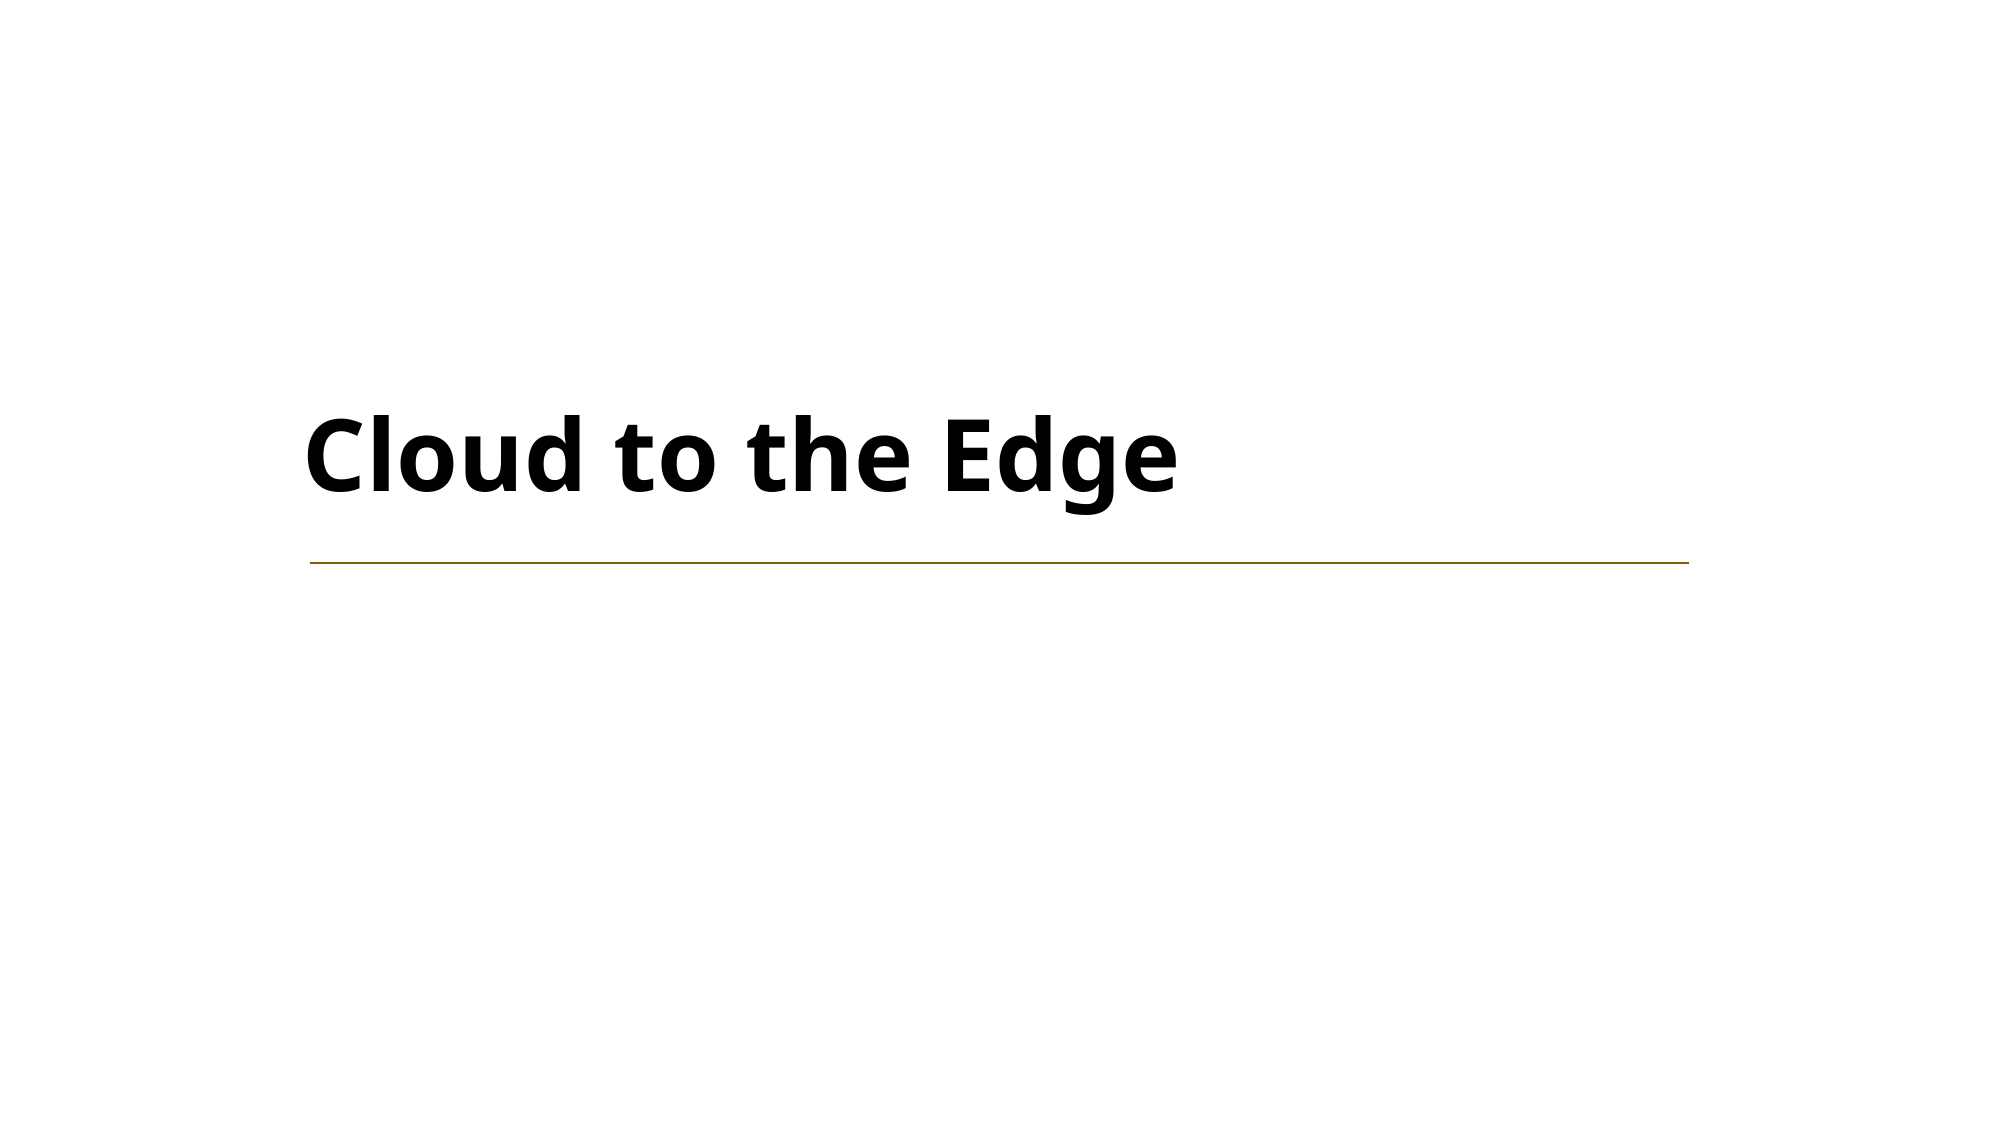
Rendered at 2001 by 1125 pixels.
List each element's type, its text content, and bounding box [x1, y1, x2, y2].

title Cloud to the Edge [287, 397, 1285, 569]
